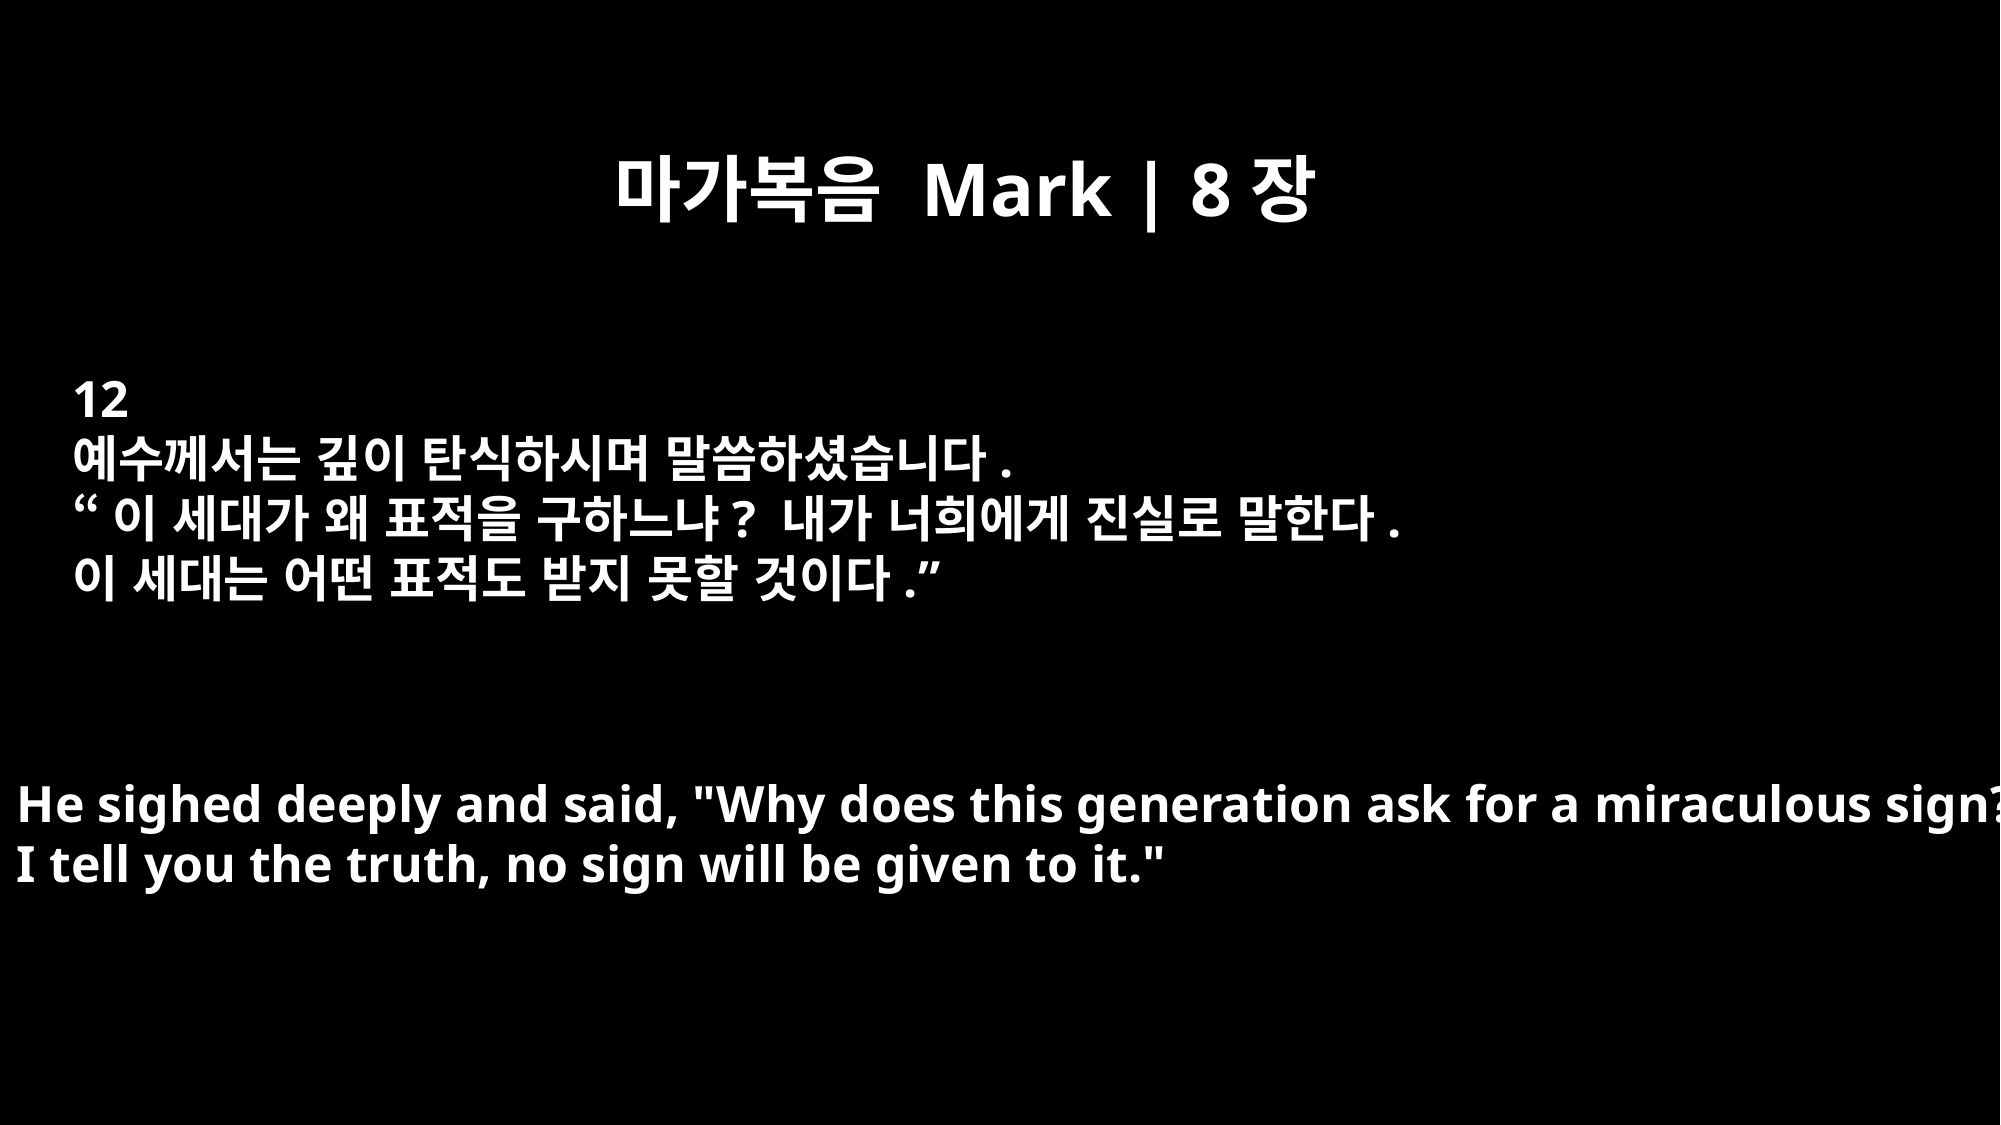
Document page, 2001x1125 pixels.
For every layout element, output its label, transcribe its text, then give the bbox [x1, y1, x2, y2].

text_box He sighed deeply and said, "Why does this generation ask for a miraculous sign? I tell you the truth, no sign will be given to it." [2, 764, 2000, 900]
text_box 마가복음 Mark | 8장 [599, 136, 1333, 239]
text_box 12 예수께서는 깊이 탄식하시며 말씀하셨습니다. “이 세대가 왜 표적을 구하느냐? 내가 너희에게 진실로 말한다. 이 세대는 어떤 표적도 받지 못할 것이다.” [57, 359, 1430, 615]
